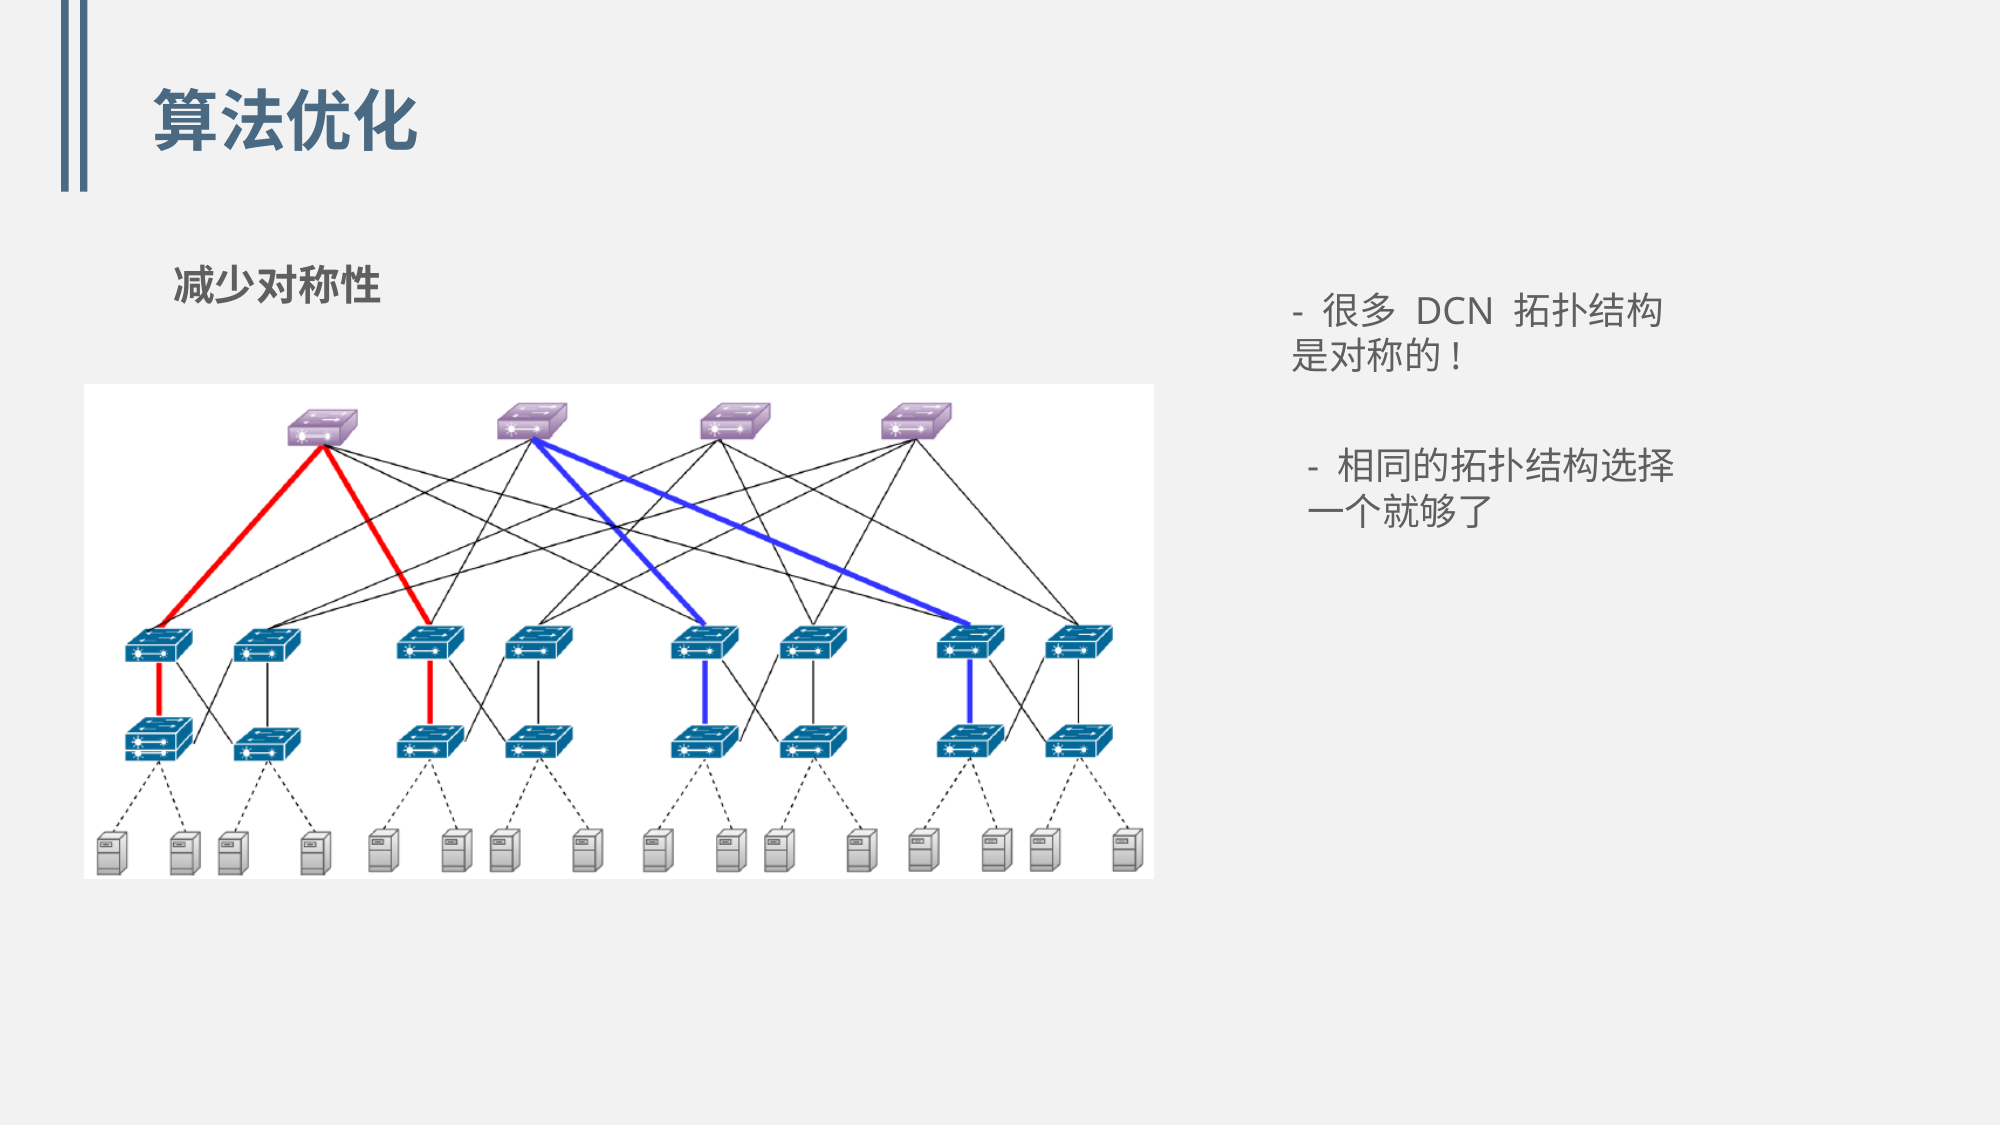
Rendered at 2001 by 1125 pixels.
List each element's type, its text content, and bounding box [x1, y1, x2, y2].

text_box - 很多 DCN 拓扑结构是对称的! [1277, 279, 1694, 384]
picture [84, 384, 1154, 879]
text_box - 相同的拓扑结构选择一个就够了 [1292, 435, 1709, 540]
text_box 算法优化 [137, 64, 1863, 184]
text_box 减少对称性 [158, 251, 1607, 316]
